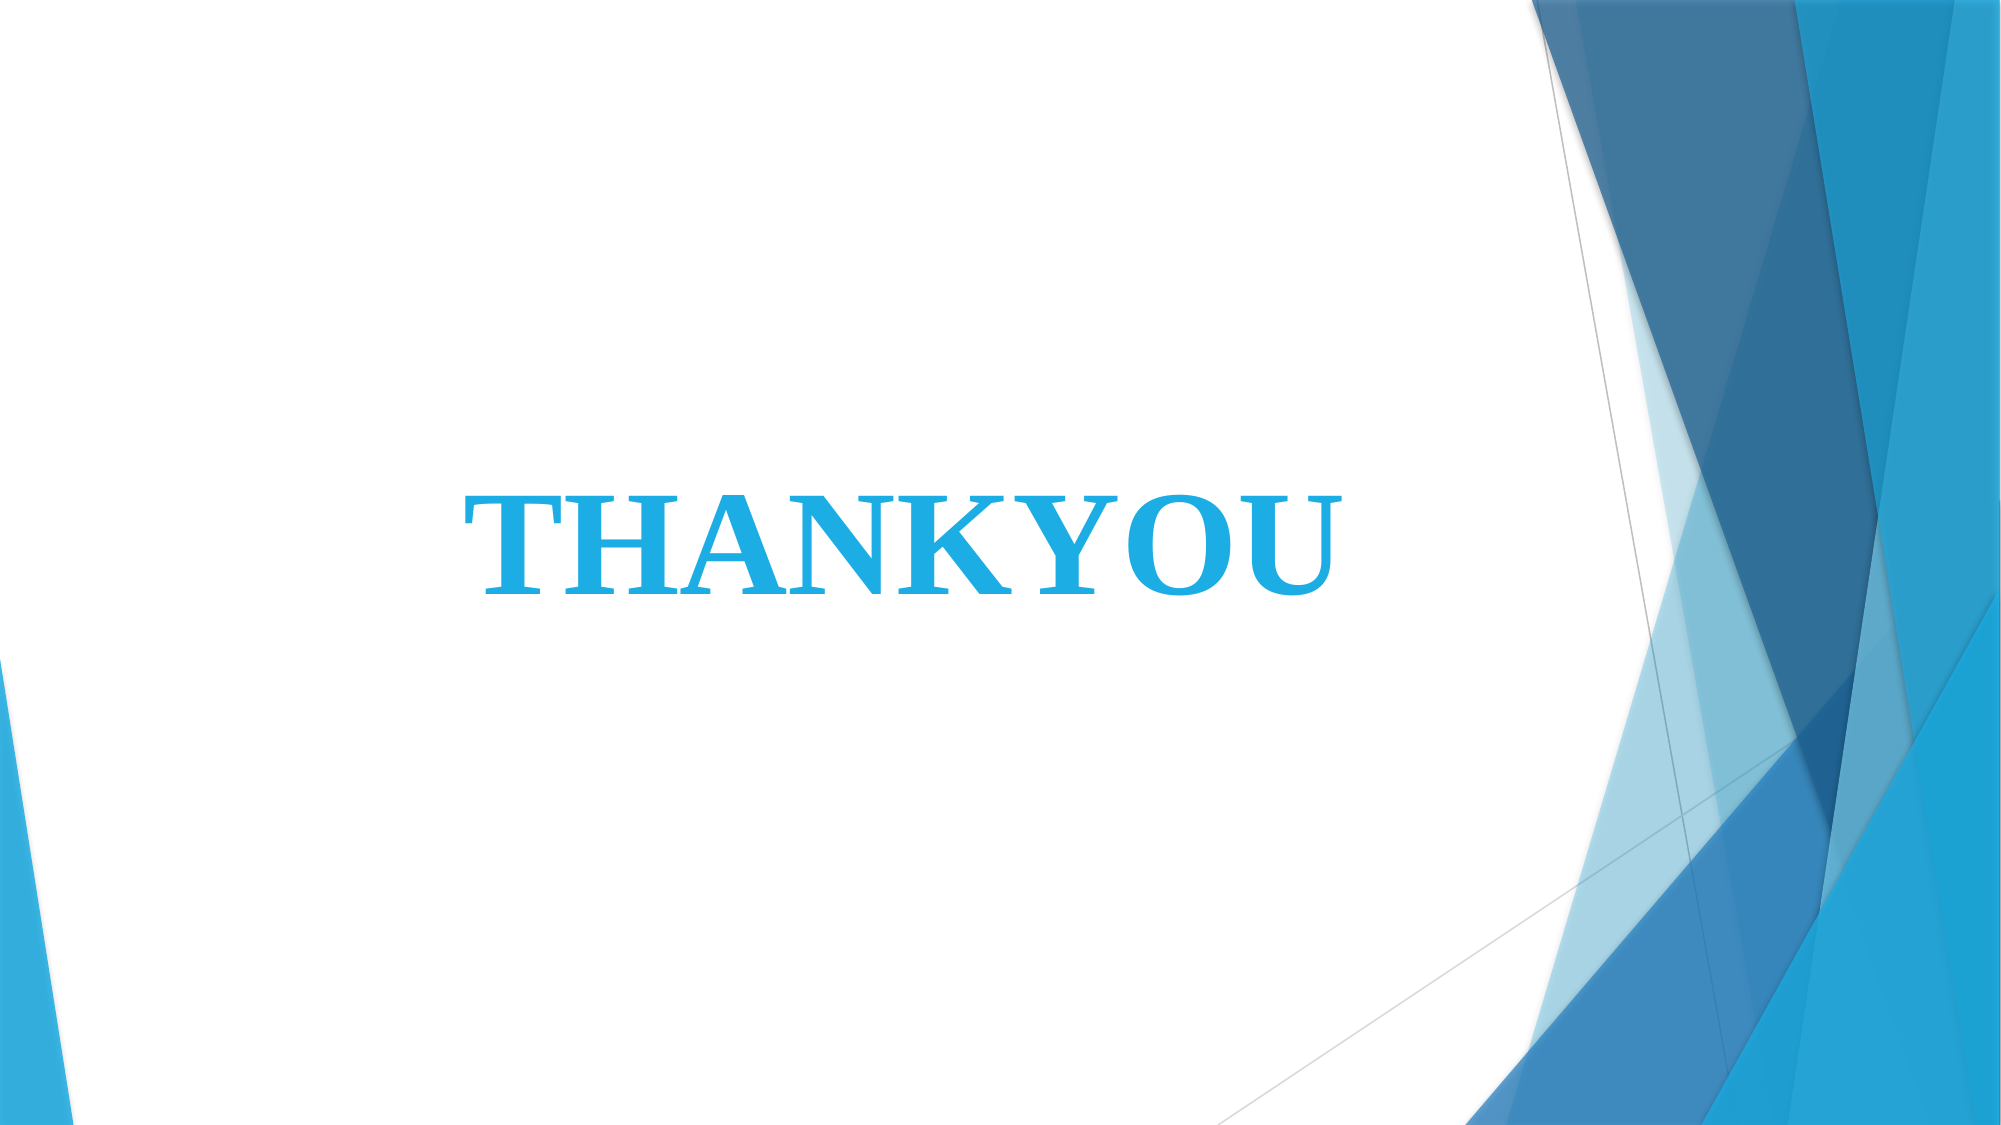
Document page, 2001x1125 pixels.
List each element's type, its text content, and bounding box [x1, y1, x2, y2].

title THANKYOU [448, 437, 2000, 658]
